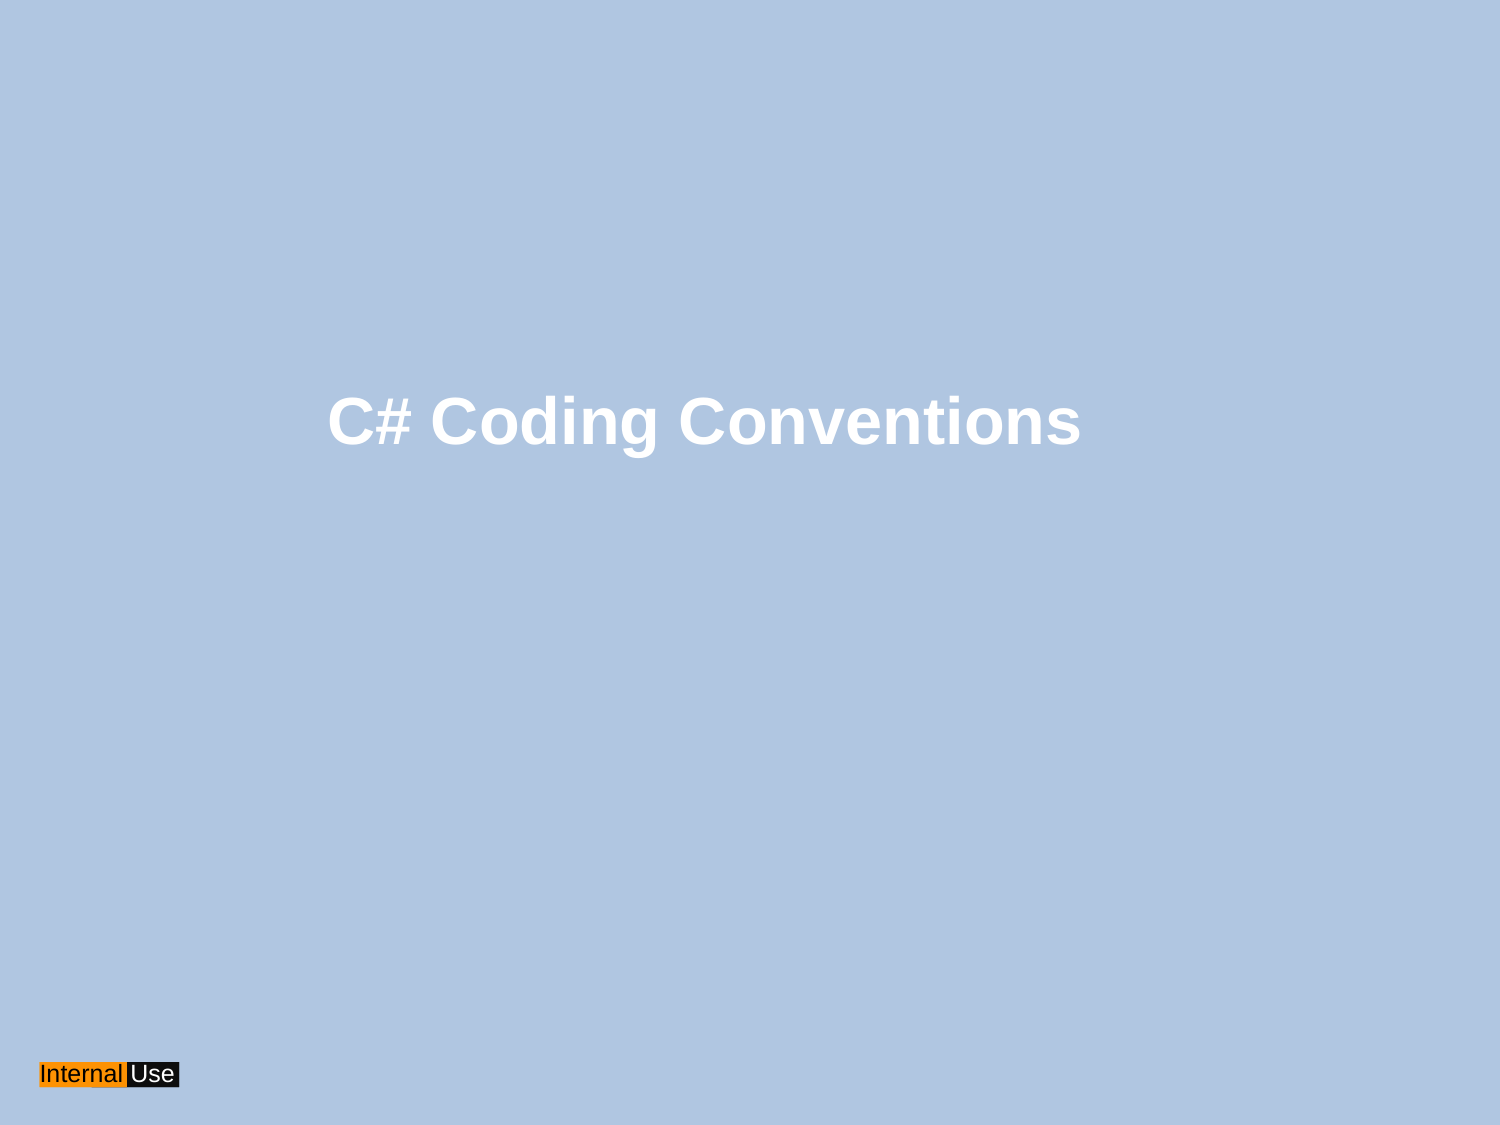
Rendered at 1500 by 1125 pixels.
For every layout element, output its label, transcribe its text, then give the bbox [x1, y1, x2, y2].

text_box C# Coding Conventions [312, 320, 1463, 511]
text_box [24, 1049, 251, 1096]
